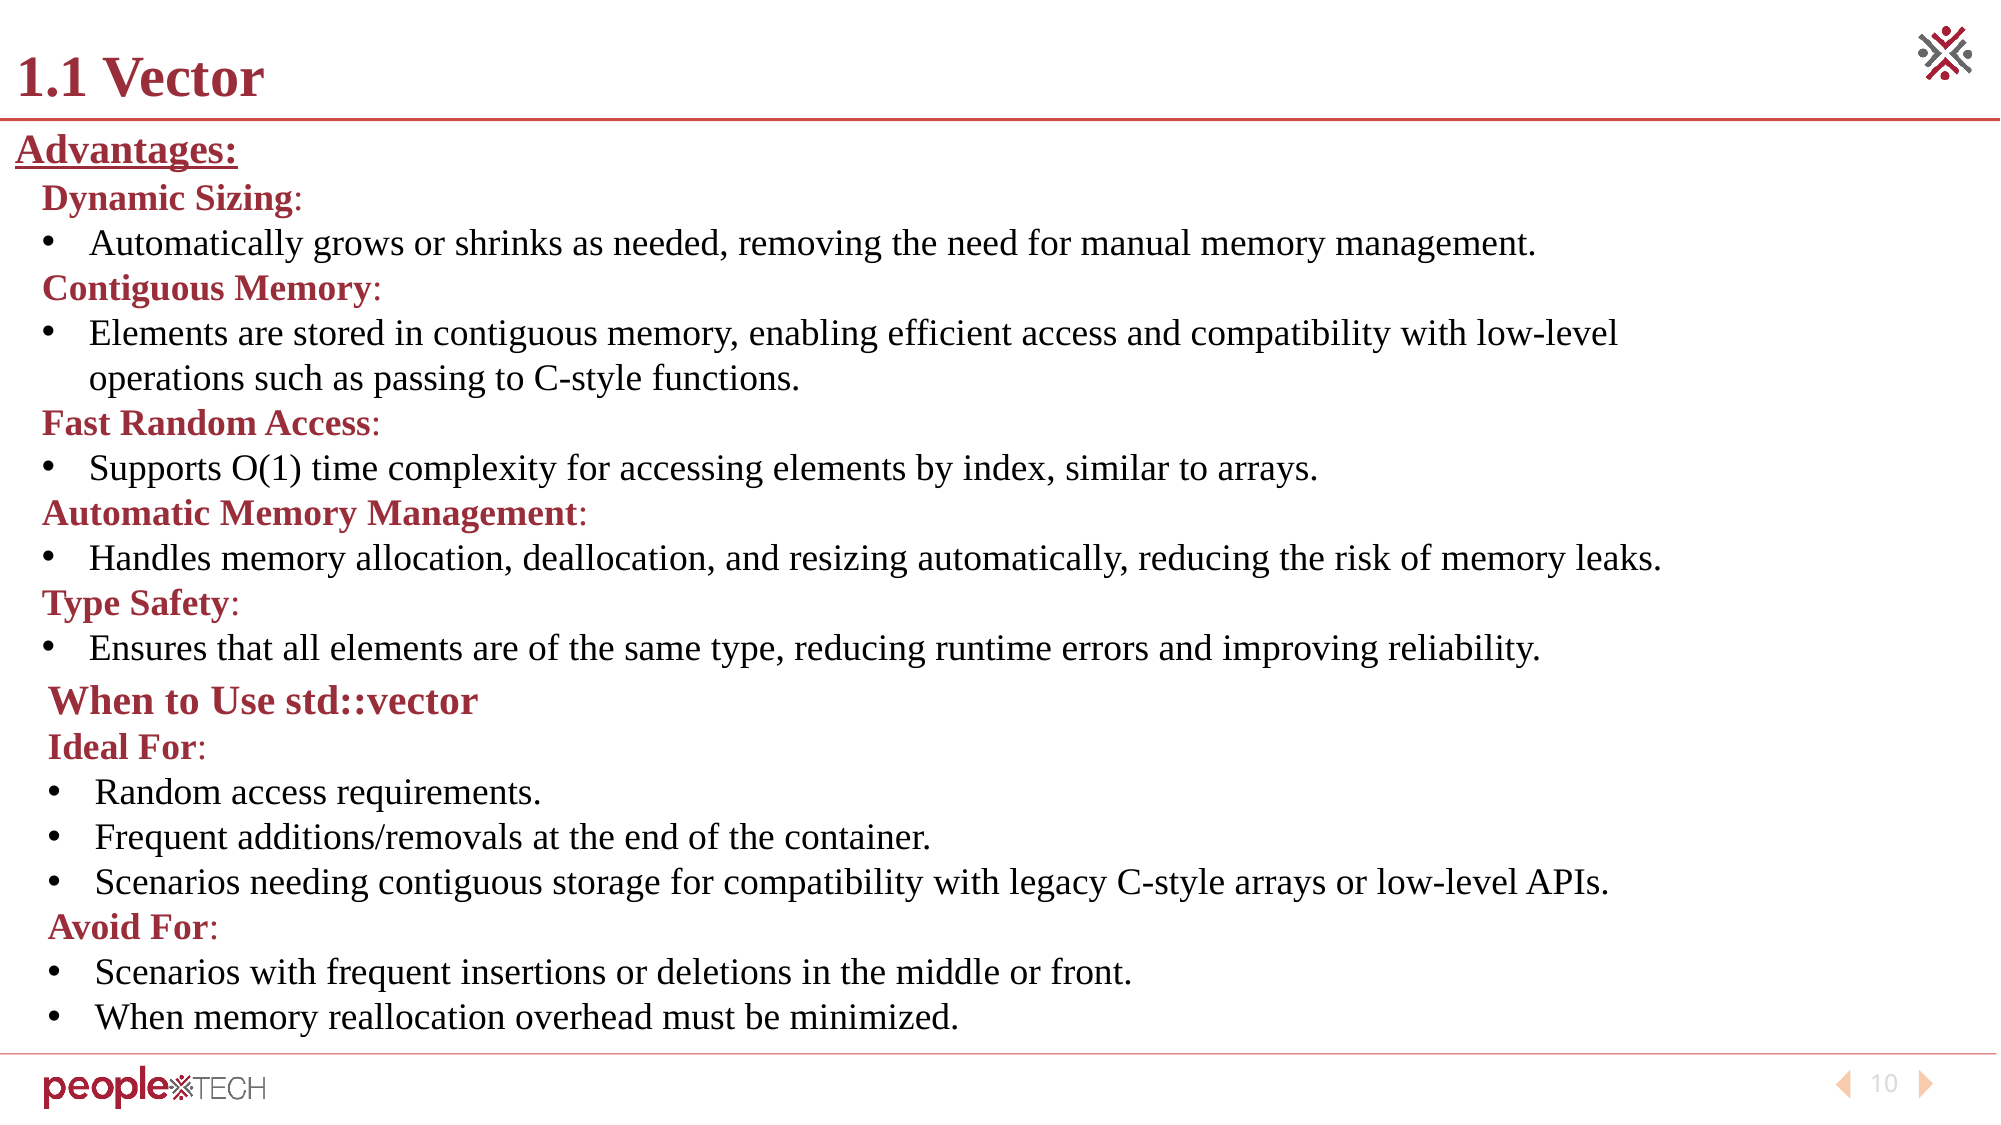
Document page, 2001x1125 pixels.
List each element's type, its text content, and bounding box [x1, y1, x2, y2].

picture [31, 1059, 275, 1115]
text_box 1.1 Vector [1, 30, 281, 114]
text_box Dynamic Sizing: Automatically grows or shrinks as needed, removing the need for manual memory management. Contiguous Memory: Elements are stored in contiguous memory, enabling efficient access and compatibility with low-level operations such as passing to C-style functions. Fast Random Access: Supports O(1) time complexity for accessing elements by index, similar to arrays. Automatic Memory Management: Handles memory allocation, deallocation, and resizing automatically, reducing the risk of memory leaks. Type Safety: Ensures that all elements are of the same type, reducing runtime errors and improving reliability. [26, 165, 1752, 766]
text_box Advantages: [0, 114, 1339, 180]
text_box When to Use std::vector Ideal For: Random access requirements. Frequent additions/removals at the end of the container. Scenarios needing contiguous storage for compatibility with legacy C-style arrays or low-level APIs. Avoid For: Scenarios with frequent insertions or deletions in the middle or front. When memory reallocation overhead must be minimized. [32, 615, 1628, 1091]
picture [1918, 26, 1972, 80]
